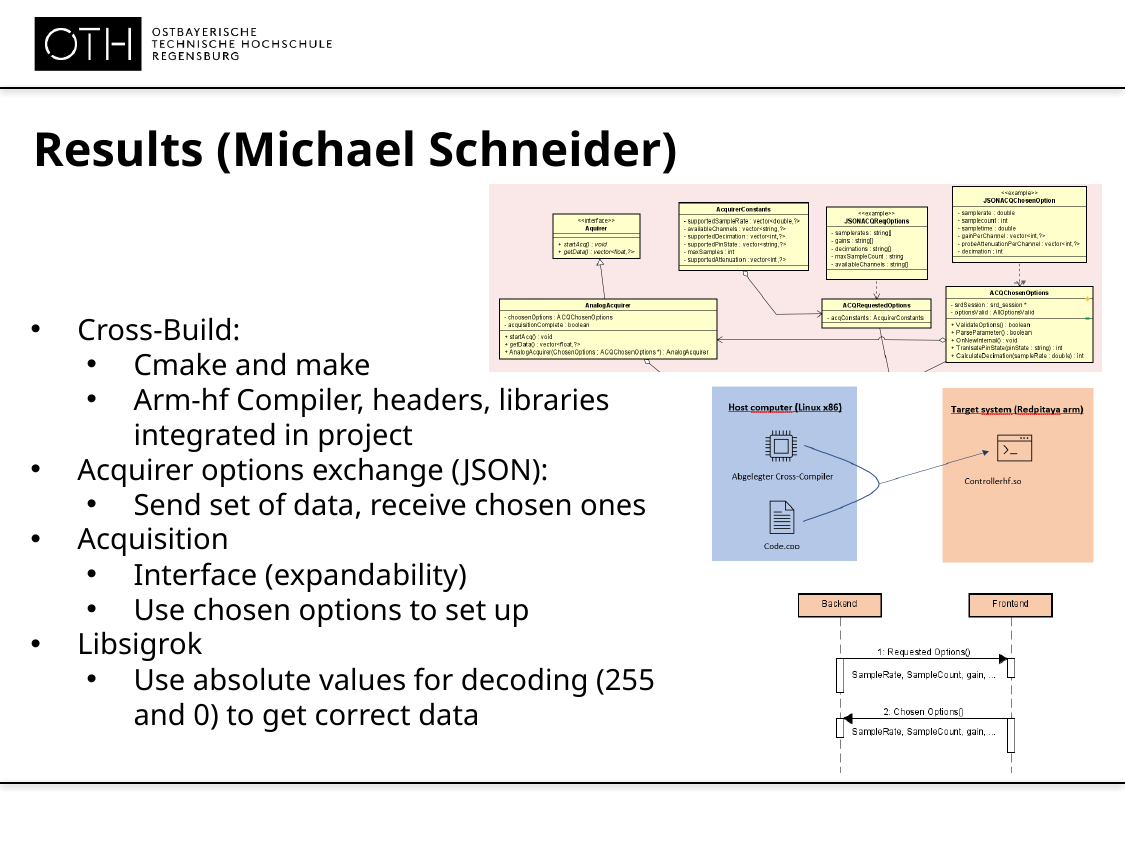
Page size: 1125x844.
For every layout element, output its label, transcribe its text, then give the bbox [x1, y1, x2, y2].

title Results (Michael Schneider) [33, 113, 1102, 182]
picture [696, 374, 1111, 581]
text_box Cross-Build: Cmake and make Arm-hf Compiler, headers, libraries integrated in project Acquirer options exchange (JSON): Send set of data, receive chosen ones Acquisition Interface (expandability) Use chosen options to set up Libsigrok Use absolute values for decoding (255 and 0) to get correct data [15, 303, 697, 739]
picture [34, 17, 404, 71]
picture [785, 589, 1064, 773]
picture [489, 184, 1102, 373]
